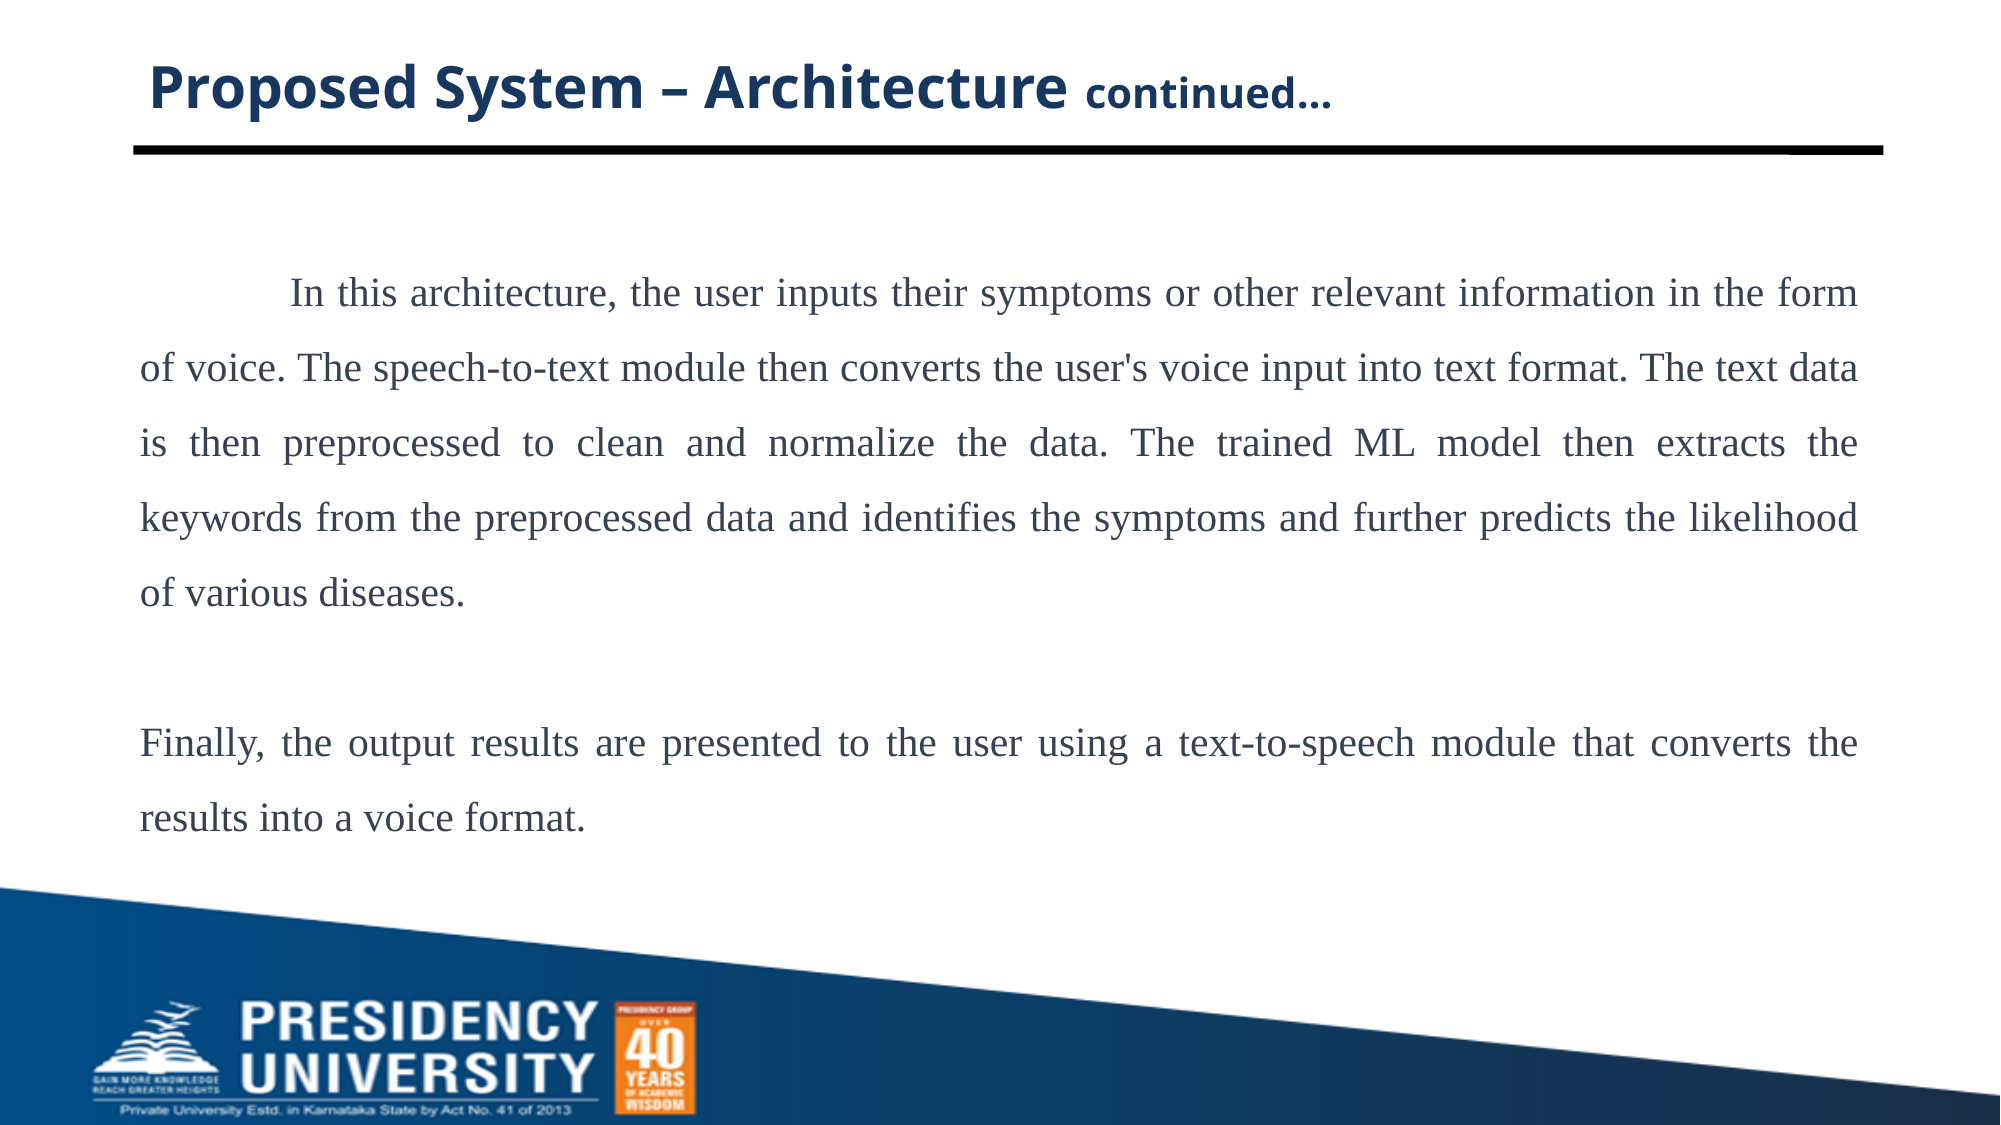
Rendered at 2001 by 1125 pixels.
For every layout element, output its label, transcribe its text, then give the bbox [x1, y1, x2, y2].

title Proposed System – Architecture continued… [133, 45, 1884, 125]
picture [0, 884, 2000, 1125]
text_box In this architecture, the user inputs their symptoms or other relevant information in the form of voice. The speech-to-text module then converts the user's voice input into text format. The text data is then preprocessed to clean and normalize the data. The trained ML model then extracts the keywords from the preprocessed data and identifies the symptoms and further predicts the likelihood of various diseases. Finally, the output results are presented to the user using a text-to-speech module that converts the results into a voice format. [125, 232, 1875, 893]
